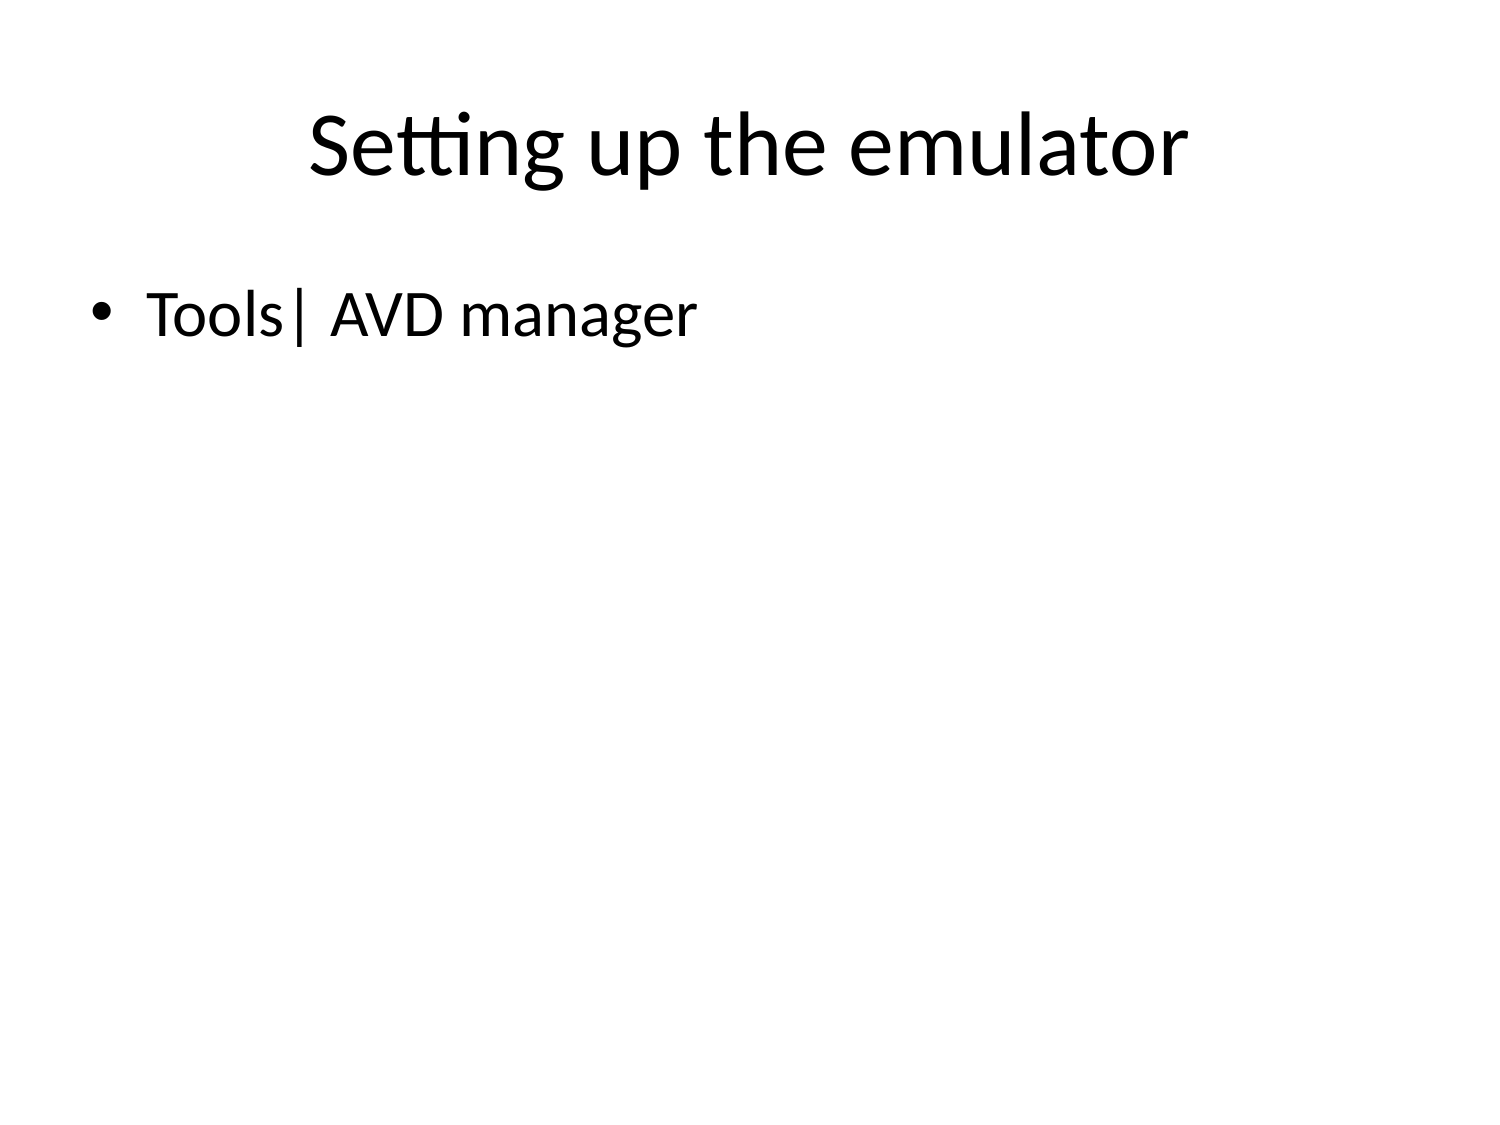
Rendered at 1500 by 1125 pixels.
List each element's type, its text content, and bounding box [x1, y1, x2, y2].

title Setting up the emulator [75, 45, 1425, 233]
list Tools| AVD manager [75, 262, 1425, 1005]
